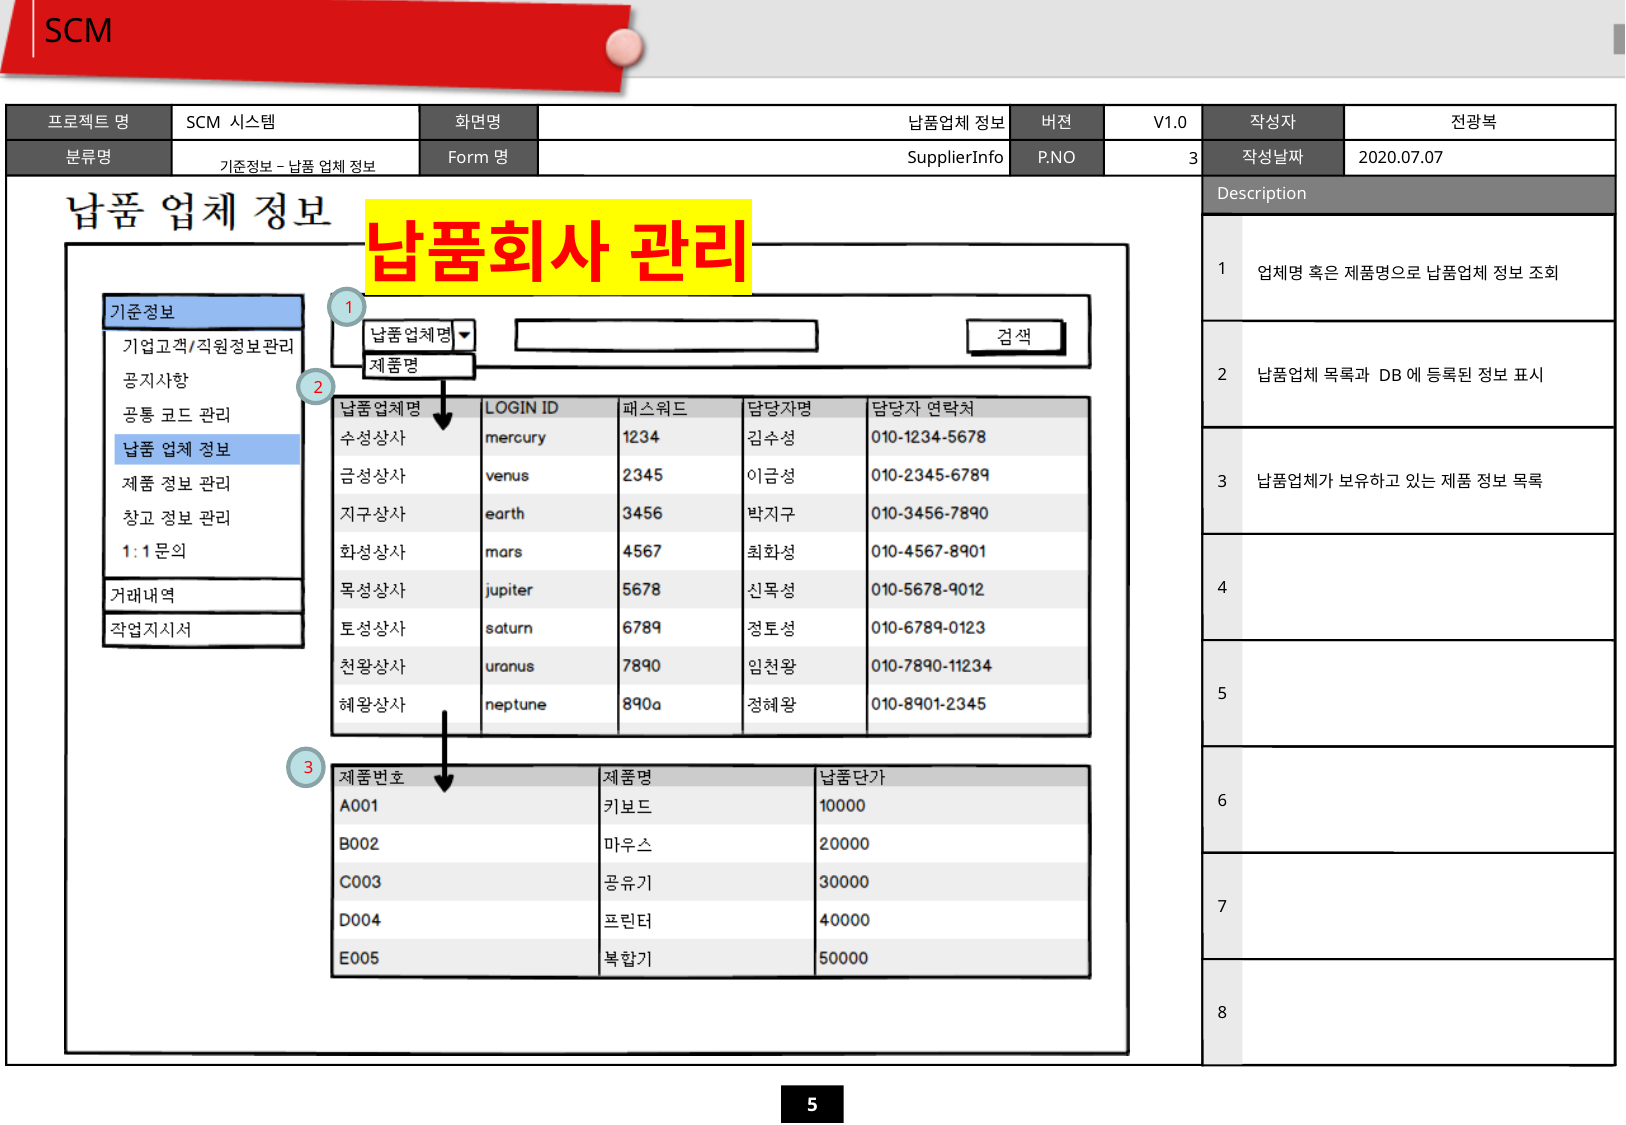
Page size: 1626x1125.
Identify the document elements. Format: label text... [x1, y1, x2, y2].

text_box SCM [29, 0, 597, 57]
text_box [1202, 959, 1615, 1066]
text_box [1202, 746, 1615, 852]
text_box 납품업체 정보 [539, 103, 1012, 142]
text_box SupplierInfo [539, 141, 1011, 173]
text_box 기준정보 – 납품 업체 정보 [174, 149, 422, 185]
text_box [1202, 640, 1615, 746]
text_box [1202, 533, 1615, 640]
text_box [1202, 214, 1615, 320]
picture [0, 0, 1625, 110]
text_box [1202, 852, 1615, 959]
picture [63, 185, 1130, 1056]
text_box 3 [1105, 140, 1205, 176]
text_box 전광복 [1355, 107, 1593, 138]
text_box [1202, 320, 1615, 427]
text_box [1202, 427, 1615, 533]
